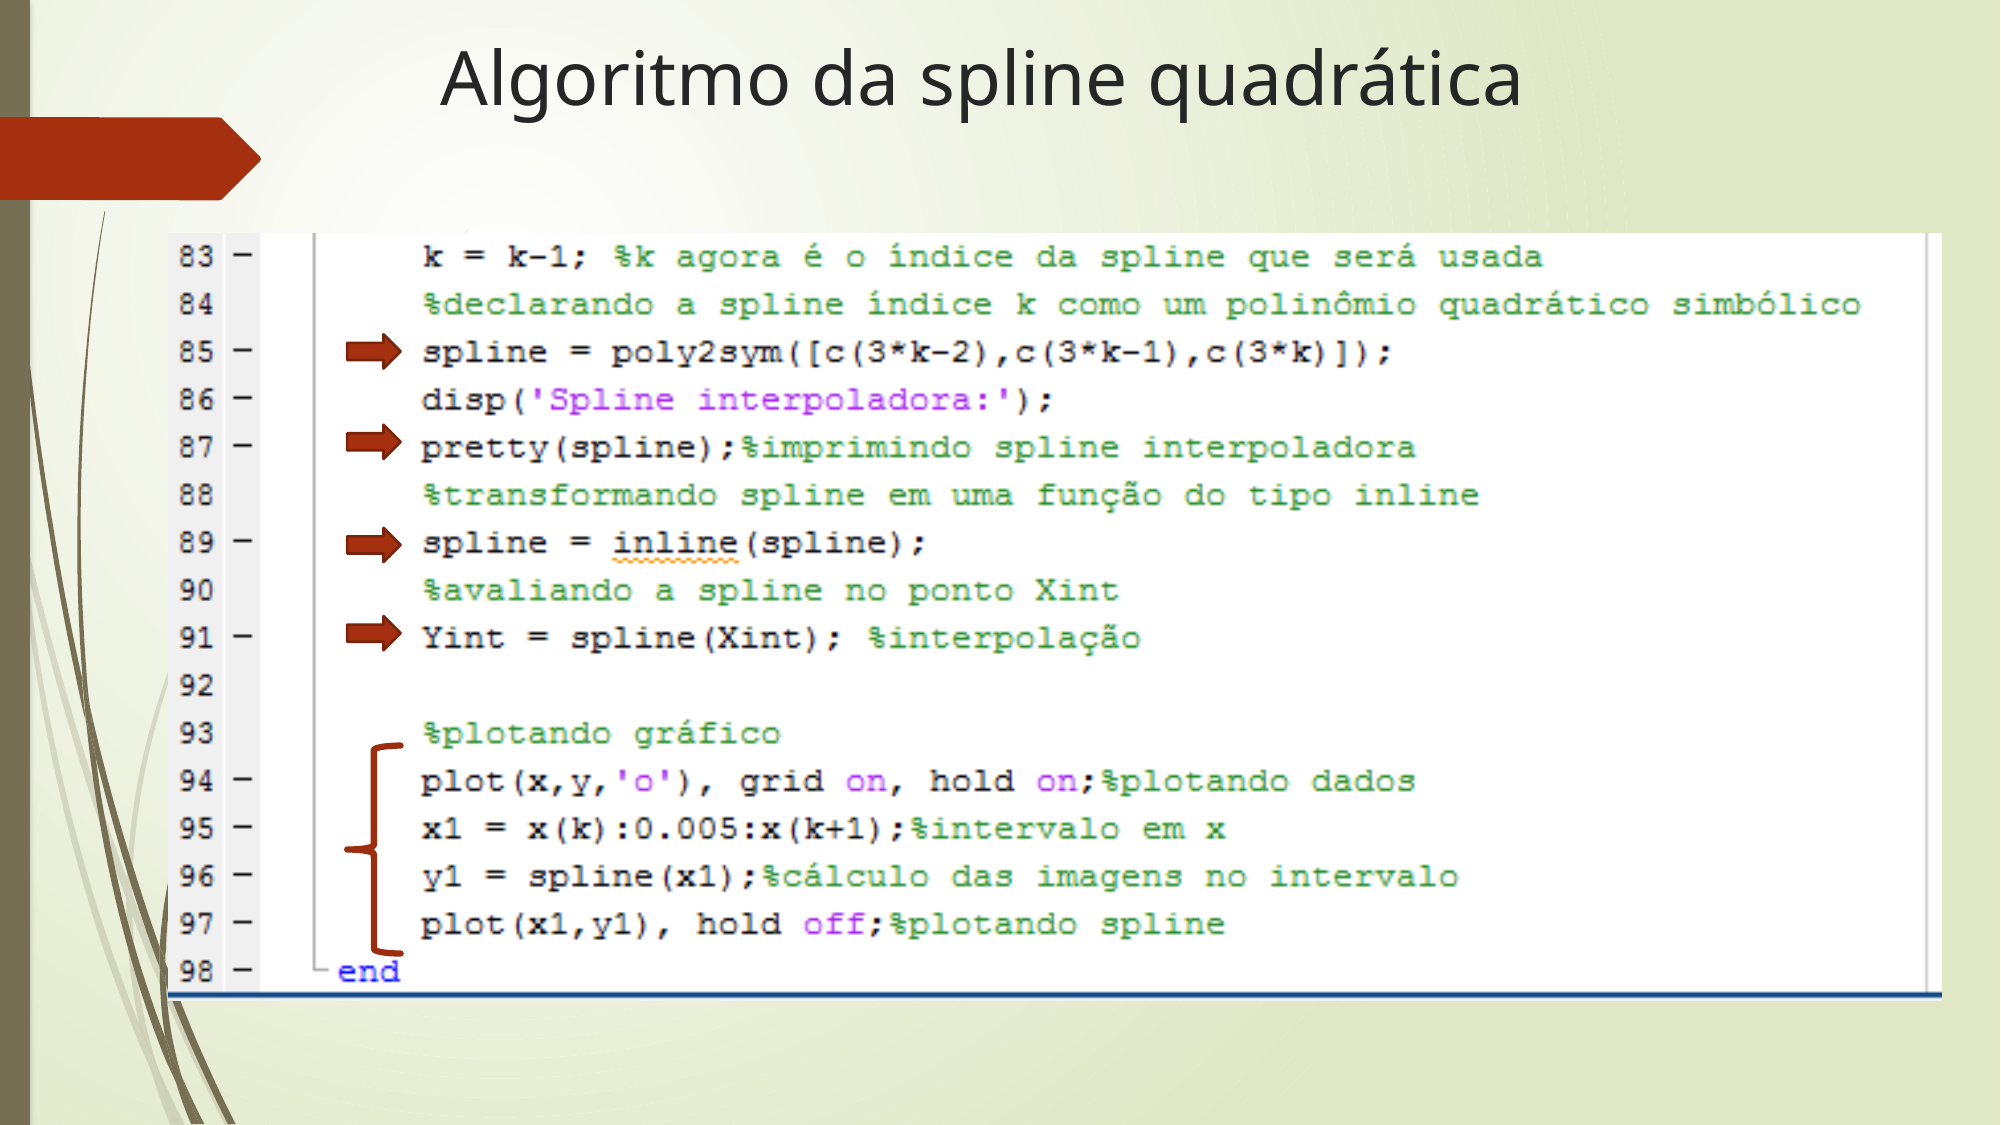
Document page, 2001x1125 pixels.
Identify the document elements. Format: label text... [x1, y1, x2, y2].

picture [167, 232, 1942, 1001]
title Algoritmo da spline quadrática [425, 23, 1888, 232]
